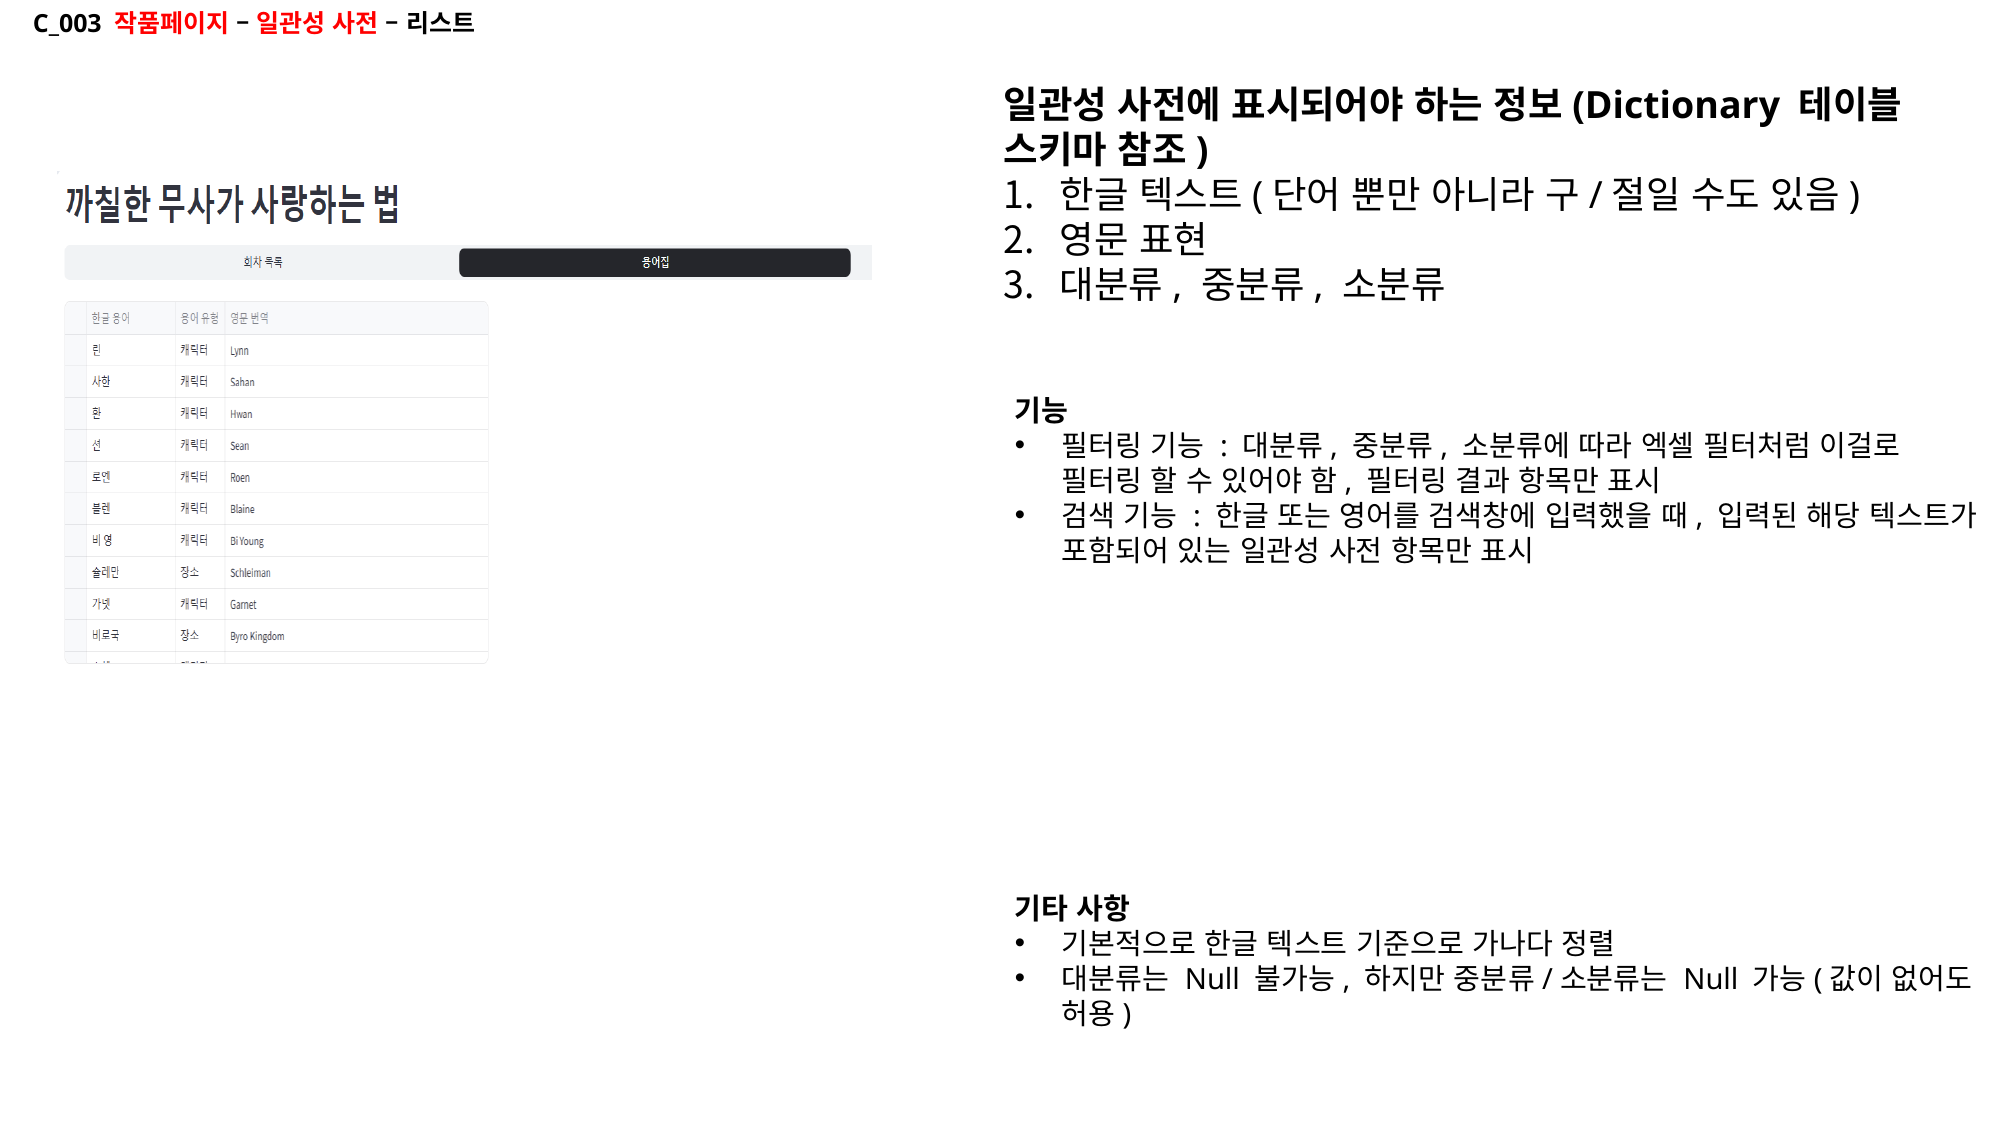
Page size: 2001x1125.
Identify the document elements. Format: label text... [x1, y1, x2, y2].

text_box 기능 필터링 기능 : 대분류, 중분류, 소분류에 따라 엑셀 필터처럼 이걸로 필터링 할 수 있어야 함, 필터링 결과 항목만 표시 검색 기능 : 한글 또는 영어를 검색창에 입력했을 때, 입력된 해당 텍스트가 포함되어 있는 일관성 사전 항목만 표시 [999, 384, 2000, 575]
text_box 기타 사항 기본적으로 한글 텍스트 기준으로 가나다 정렬 대분류는 Null 불가능, 하지만 중분류/소분류는 Null 가능(값이 없어도 허용) [999, 882, 2000, 1038]
picture [57, 171, 873, 726]
text_box C_003 작품페이지 – 일관성 사전 – 리스트 [18, 0, 491, 45]
text_box 일관성 사전에 표시되어야 하는 정보(Dictionary 테이블 스키마 참조) 한글 텍스트(단어 뿐만 아니라 구/절일 수도 있음) 영문 표현 대분류, 중분류, 소분류 [989, 73, 2000, 314]
